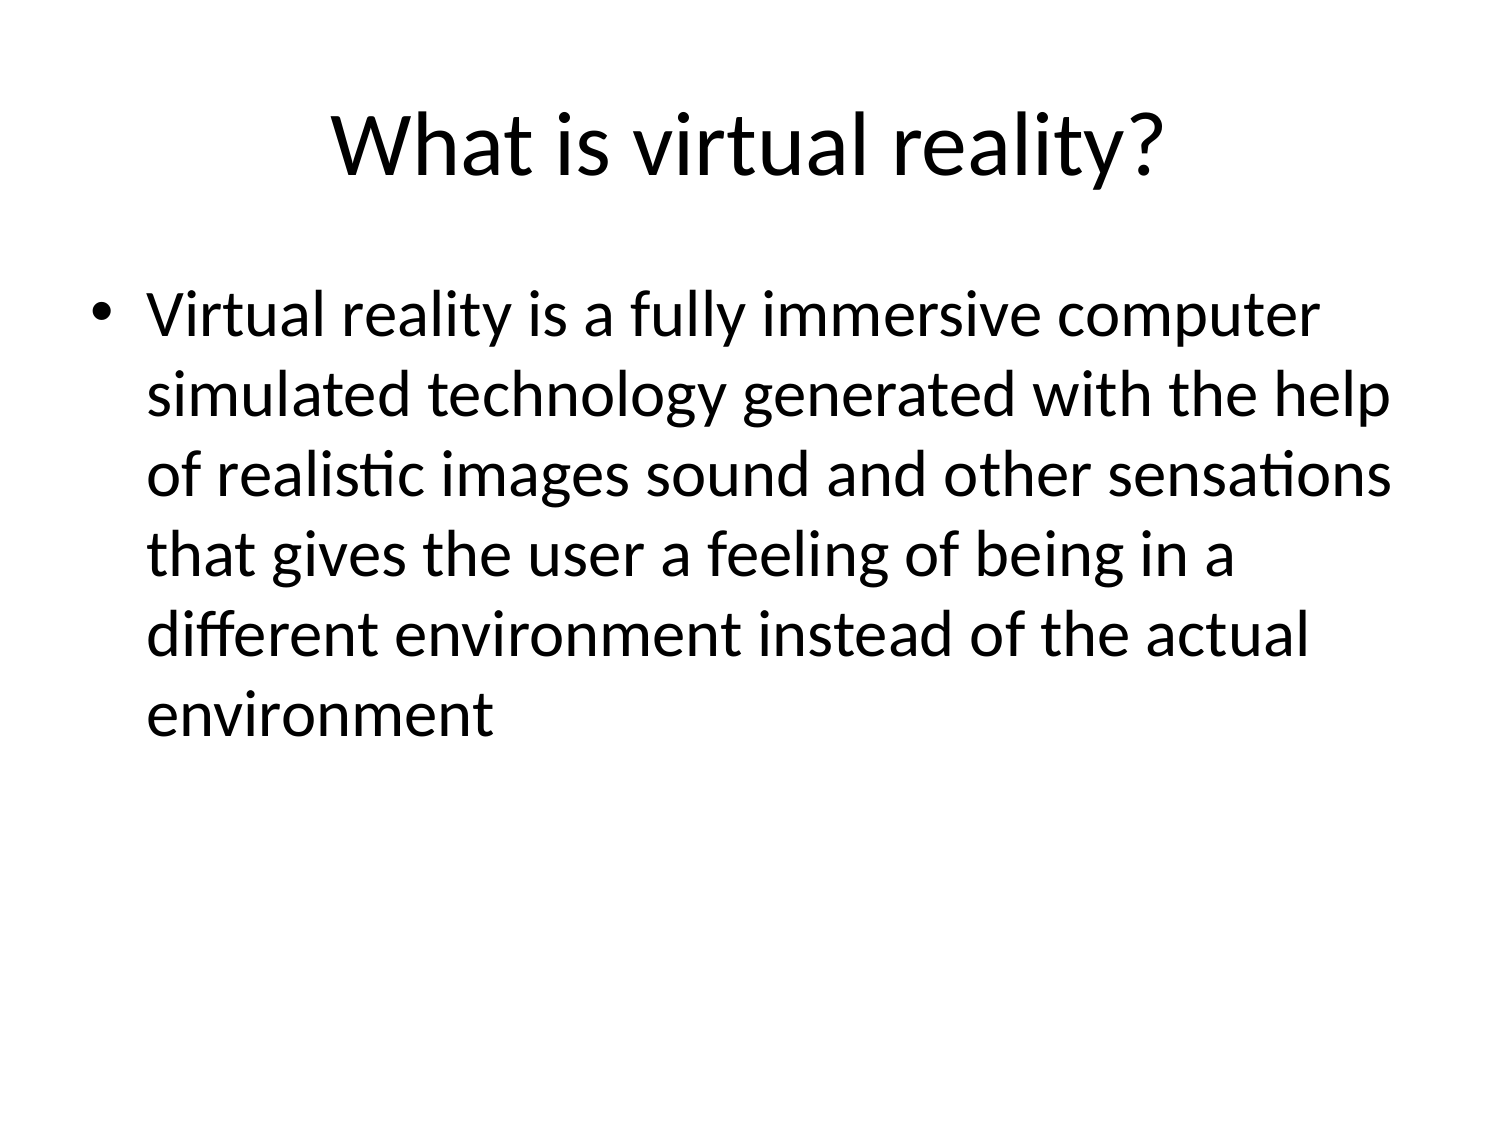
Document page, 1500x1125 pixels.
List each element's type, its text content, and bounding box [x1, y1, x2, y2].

list Virtual reality is a fully immersive computer simulated technology generated with the help of realistic images sound and other sensations that gives the user a feeling of being in a different environment instead of the actual environment [75, 262, 1425, 1005]
title What is virtual reality? [75, 45, 1425, 233]
